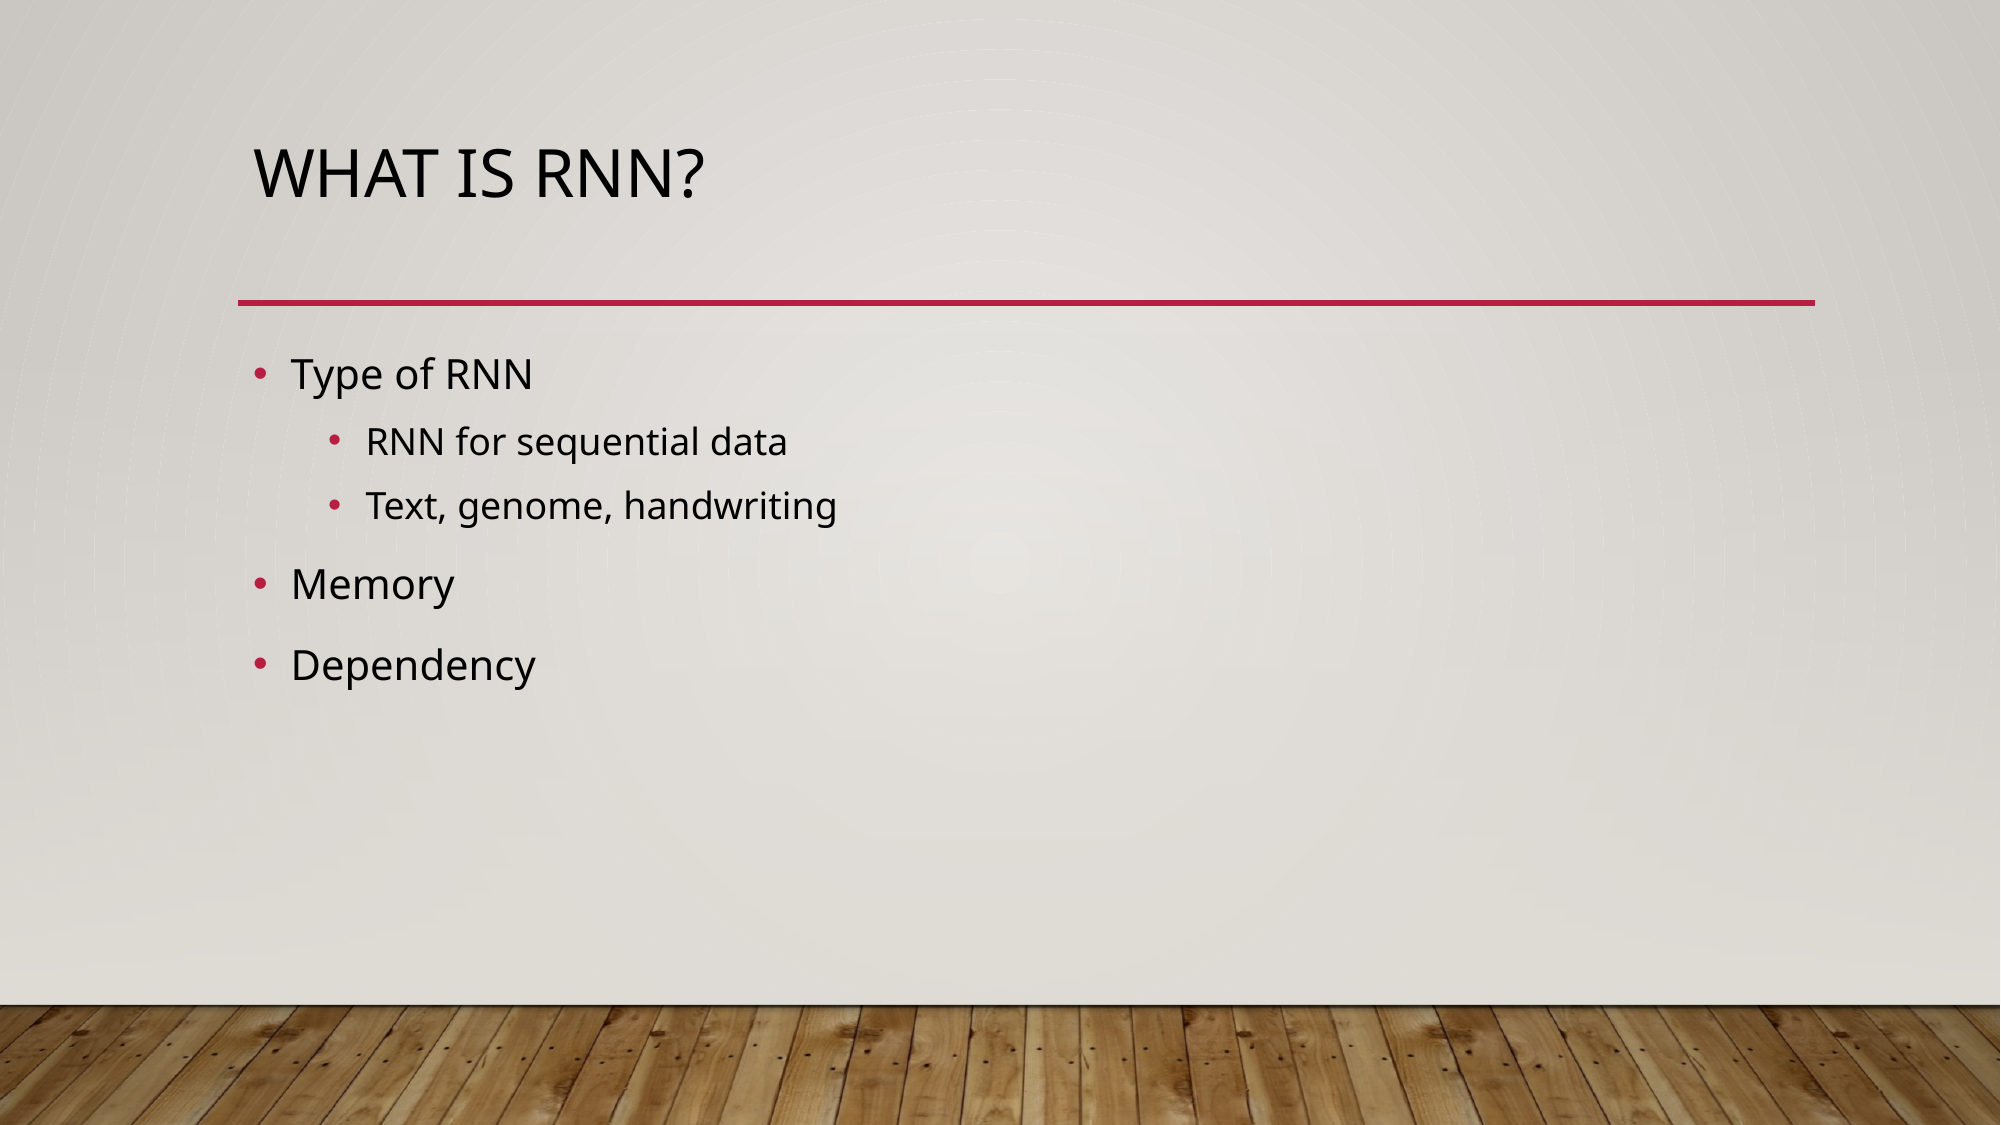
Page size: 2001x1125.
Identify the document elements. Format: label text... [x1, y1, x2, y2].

picture [0, 1005, 2000, 1125]
title What is RNN? [238, 131, 1814, 305]
list Type of RNN RNN for sequential data Text, genome, handwriting Memory Dependency [238, 330, 1814, 897]
